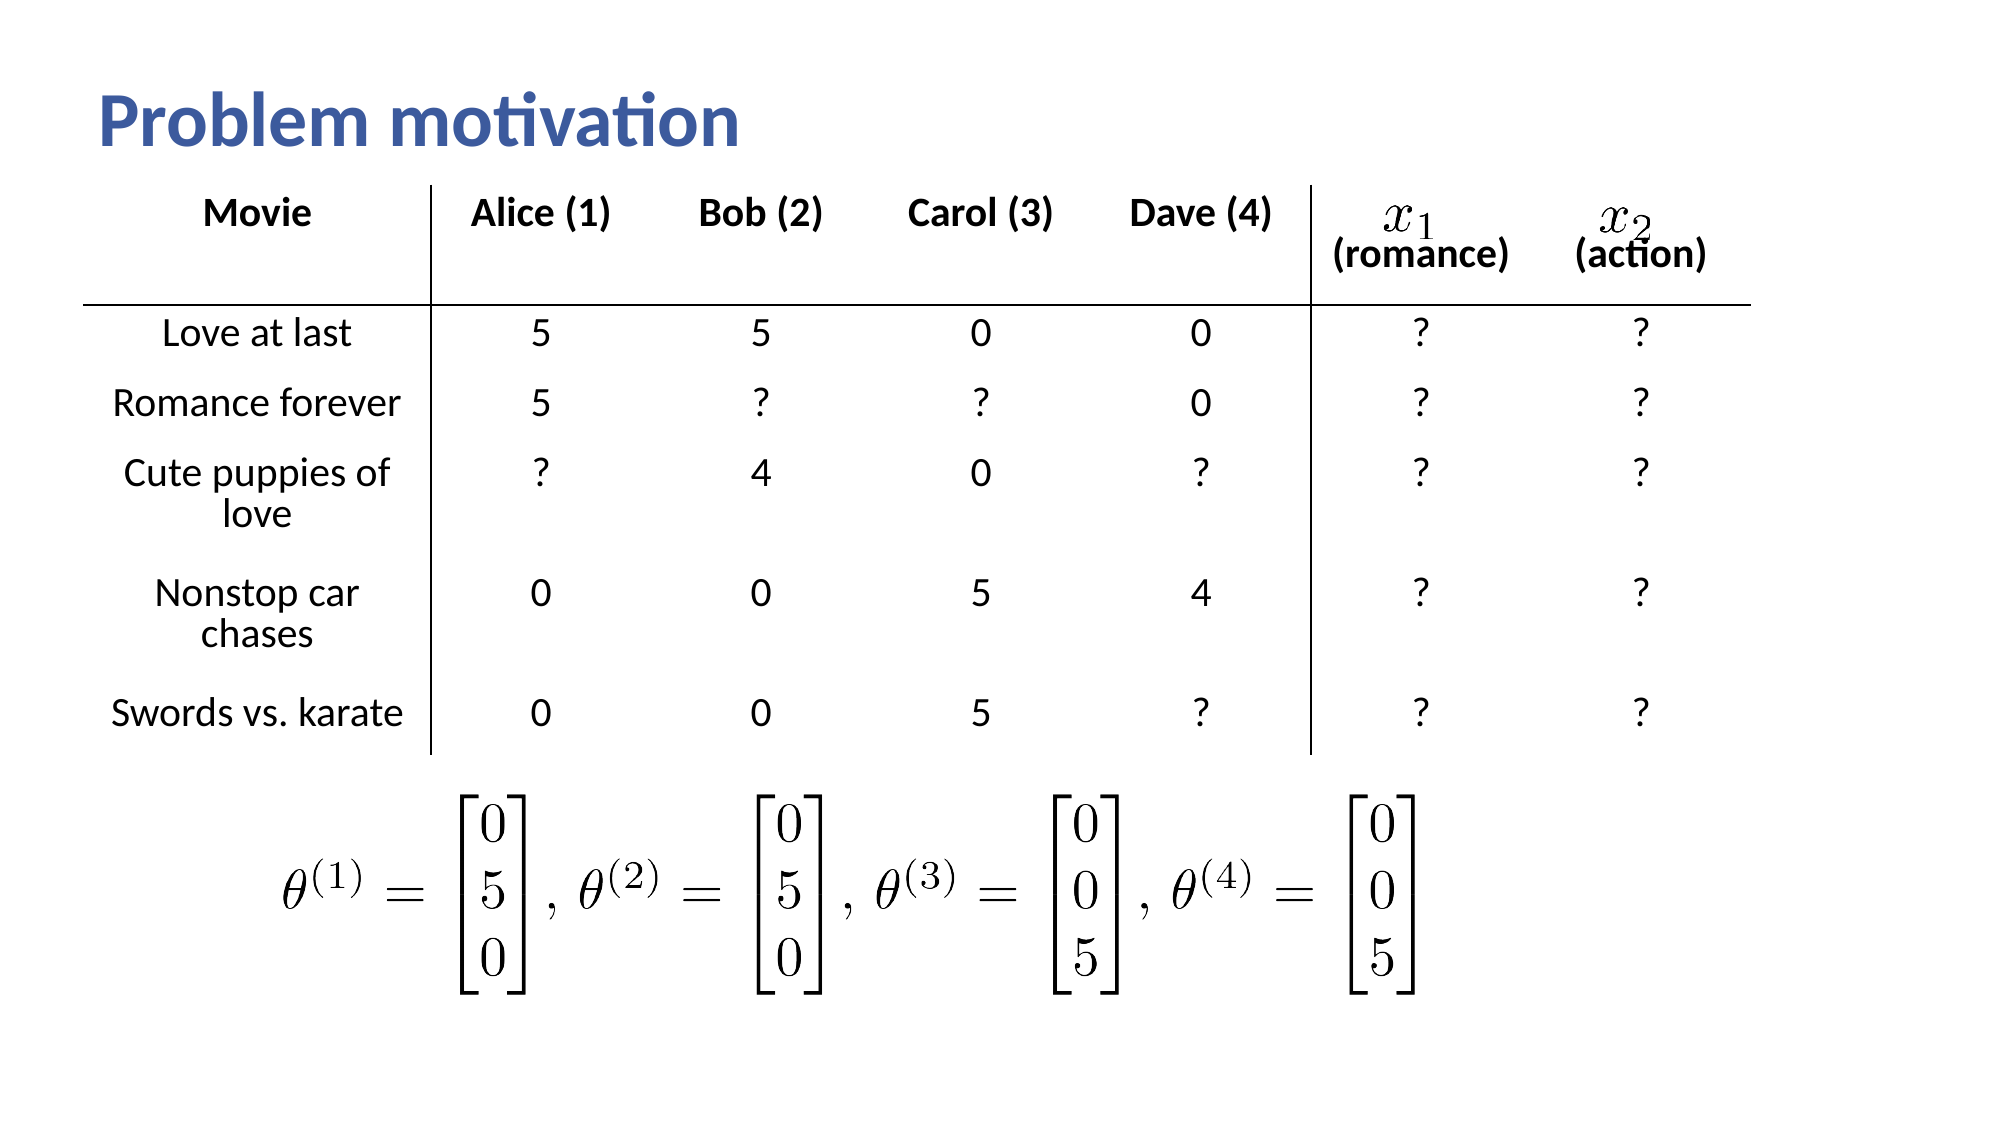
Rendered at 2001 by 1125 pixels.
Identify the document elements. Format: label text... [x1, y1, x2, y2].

table_cell ? [1312, 375, 1531, 445]
picture [283, 794, 1415, 995]
table_cell ? [651, 375, 871, 445]
table_header Alice (1) [432, 185, 651, 304]
picture [1599, 207, 1650, 241]
table_cell ? [432, 445, 651, 565]
table_cell ? [1531, 306, 1751, 375]
table_cell 4 [1091, 565, 1310, 685]
table_cell 4 [651, 445, 871, 565]
table_cell 0 [1091, 306, 1310, 375]
table_cell ? [1531, 445, 1751, 565]
table_cell ? [1312, 306, 1531, 375]
table_header Dave (4) [1091, 185, 1310, 304]
table_cell ? [1091, 685, 1310, 755]
table_header Carol (3) [871, 185, 1091, 304]
table_cell 0 [1091, 375, 1310, 445]
table_header Movie [83, 185, 430, 304]
table_cell 5 [871, 565, 1091, 685]
table_cell 0 [432, 685, 651, 755]
table_cell ? [1091, 445, 1310, 565]
table_cell ? [1312, 445, 1531, 565]
table_cell ? [1531, 375, 1751, 445]
table_cell ? [1531, 685, 1751, 755]
text_box Problem motivation [83, 60, 1900, 169]
table_cell 0 [871, 445, 1091, 565]
table_cell 0 [651, 685, 871, 755]
table_cell ? [1531, 565, 1751, 685]
table_cell ? [1312, 685, 1531, 755]
table_cell 0 [432, 565, 651, 685]
table_cell ? [871, 375, 1091, 445]
table_cell 5 [432, 306, 651, 375]
table_header (action) [1531, 185, 1751, 304]
table_cell 5 [651, 306, 871, 375]
table_cell 0 [651, 565, 871, 685]
table_cell Romance forever [83, 375, 430, 445]
table_header Bob (2) [651, 185, 871, 304]
table_cell Nonstop car chases [83, 565, 430, 685]
table_cell Love at last [83, 306, 430, 375]
table_cell Swords vs. karate [83, 685, 430, 755]
table_cell 0 [871, 306, 1091, 375]
table_cell Cute puppies of love [83, 445, 430, 565]
table_cell 5 [432, 375, 651, 445]
table_cell ? [1312, 565, 1531, 685]
table_cell 5 [871, 685, 1091, 755]
picture [1383, 205, 1433, 239]
table_header (romance) [1312, 185, 1531, 304]
